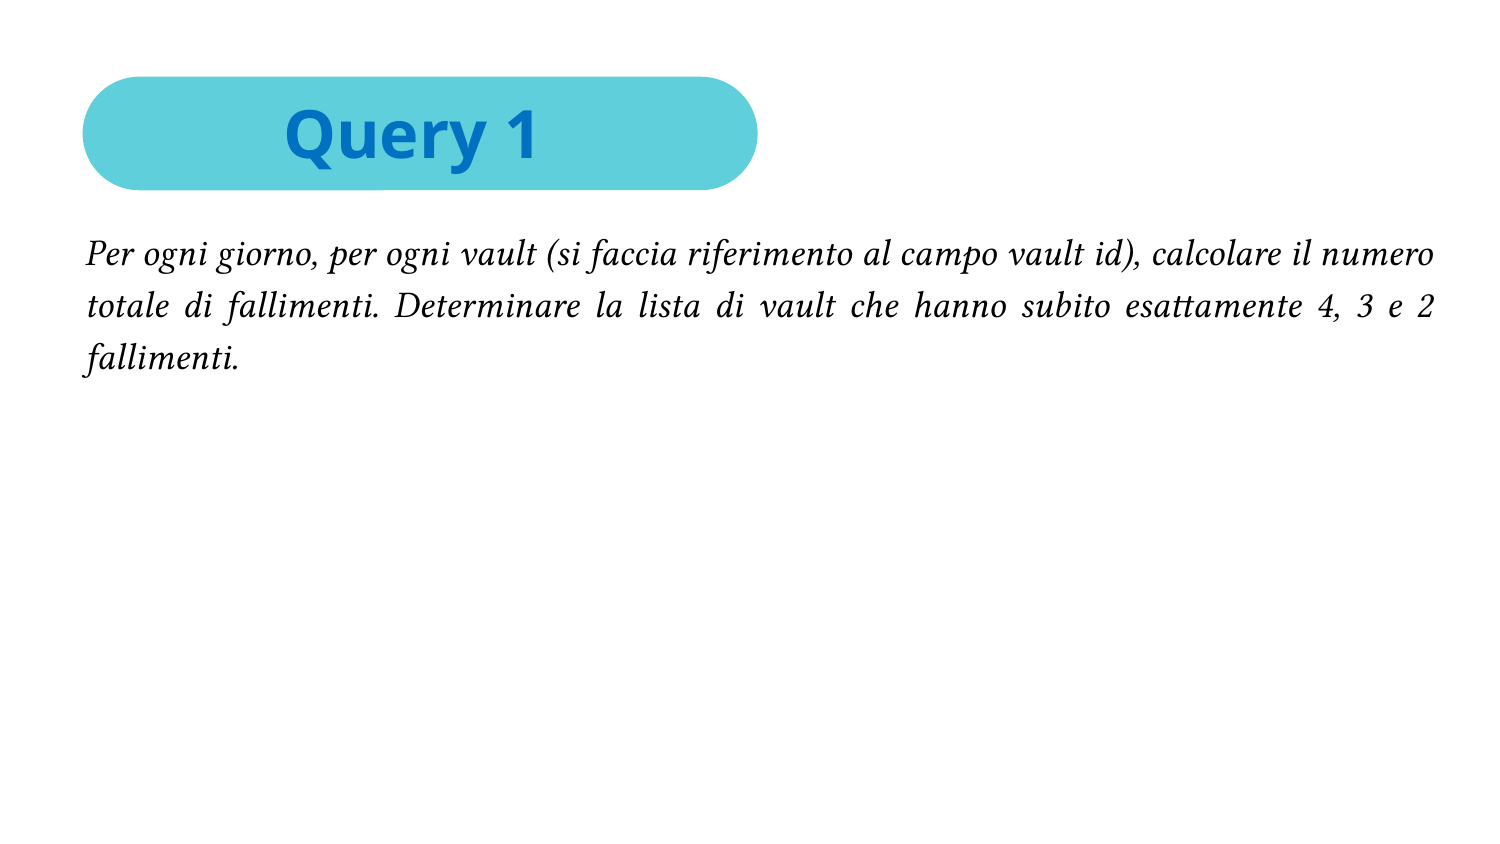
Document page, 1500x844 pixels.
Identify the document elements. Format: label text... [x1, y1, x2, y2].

text_box Query 1 [96, 75, 731, 189]
text_box [731, 85, 758, 182]
list Per ogni giorno, per ogni vault (si faccia riferimento al campo vault id), calcolare il numero totale di fallimenti. Determinare la lista di vault che hanno subito esattamente 4, 3 e 2 fallimenti. [51, 206, 1449, 767]
text_box [82, 96, 96, 171]
